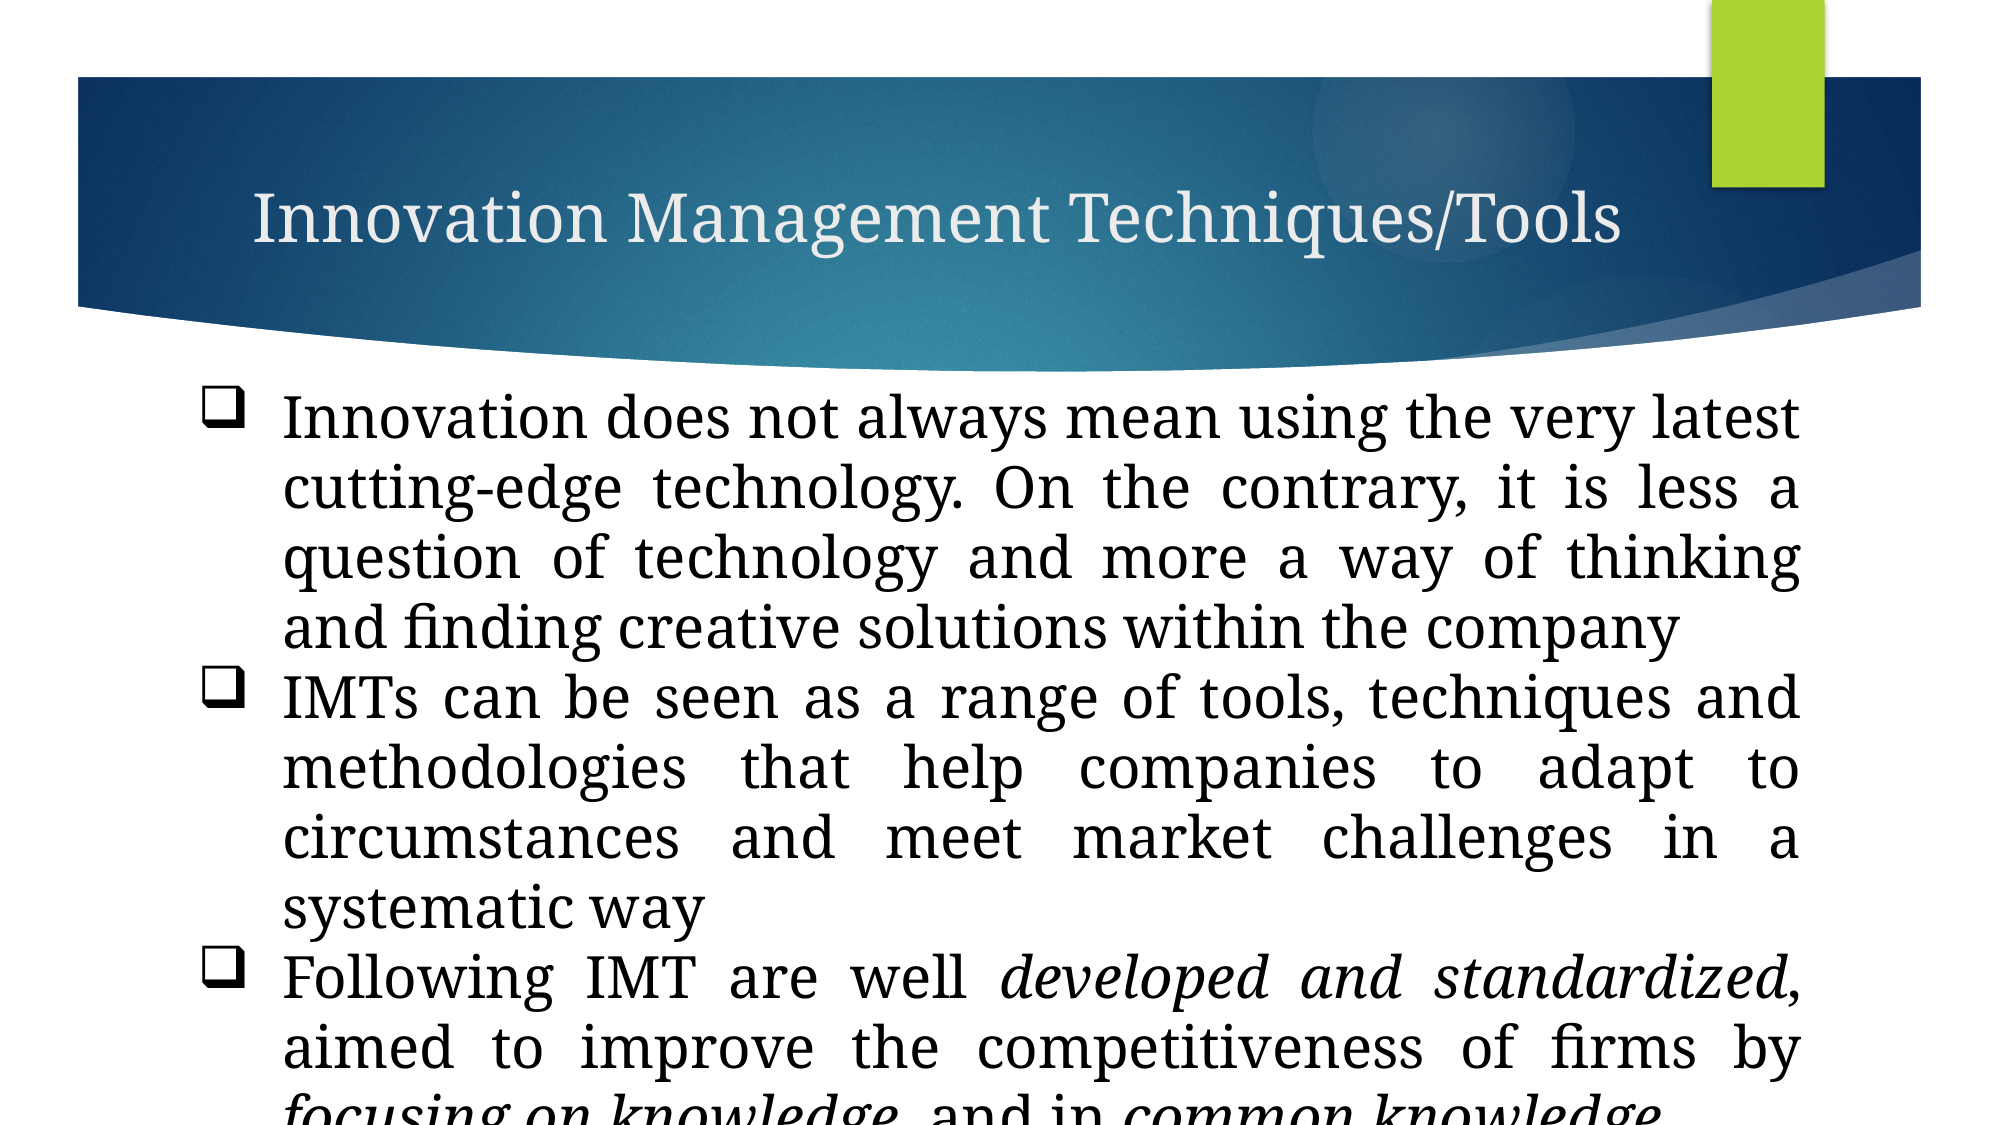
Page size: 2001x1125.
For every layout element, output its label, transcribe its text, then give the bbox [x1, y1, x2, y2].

text_box Innovation does not always mean using the very latest cutting-edge technology. On the contrary, it is less a question of technology and more a way of thinking and finding creative solutions within the company IMTs can be seen as a range of tools, techniques and methodologies that help companies to adapt to circumstances and meet market challenges in a systematic way Following IMT are well developed and standardized, aimed to improve the competitiveness of firms by focusing on knowledge, and in common knowledge [183, 372, 1817, 1125]
title Innovation Management Techniques/Tools [219, 157, 1658, 274]
